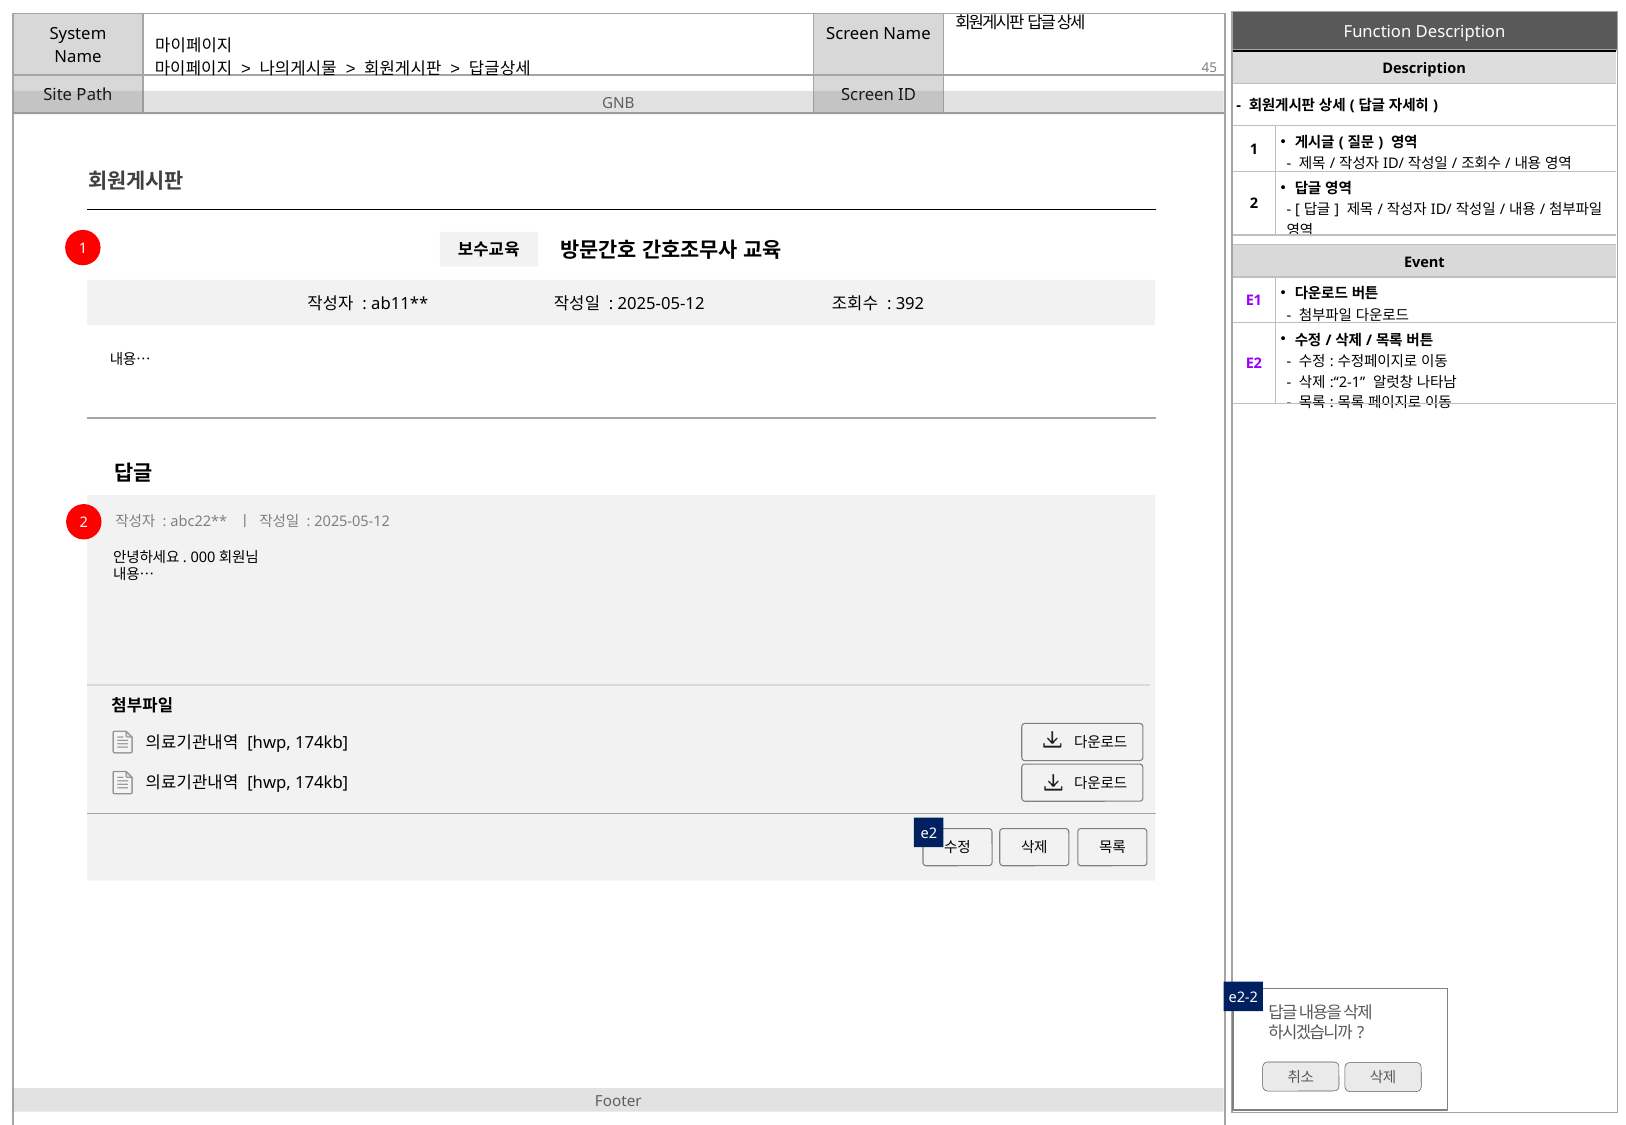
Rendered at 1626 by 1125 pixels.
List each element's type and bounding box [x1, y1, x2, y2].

table_cell [1233, 172, 1275, 234]
table_cell [1276, 126, 1616, 171]
table_cell [1233, 323, 1275, 403]
list [943, 14, 1227, 50]
text_box [87, 279, 1155, 326]
text_box [65, 229, 101, 266]
table_cell [1233, 278, 1275, 322]
table_header [1233, 245, 1616, 276]
table_cell [1233, 126, 1275, 171]
text_box [66, 495, 1157, 881]
table_cell [1276, 278, 1616, 322]
table_header [1233, 52, 1616, 83]
picture [108, 768, 137, 797]
table_cell [1276, 172, 1616, 234]
table_cell [1276, 323, 1616, 403]
text_box [99, 452, 997, 492]
picture [1041, 771, 1064, 794]
text_box [95, 342, 690, 375]
picture [108, 727, 137, 757]
text_box [73, 148, 228, 201]
text_box [1223, 981, 1448, 1111]
picture [1040, 728, 1063, 751]
text_box [439, 229, 811, 270]
table_cell [1233, 84, 1616, 125]
title [143, 52, 813, 87]
